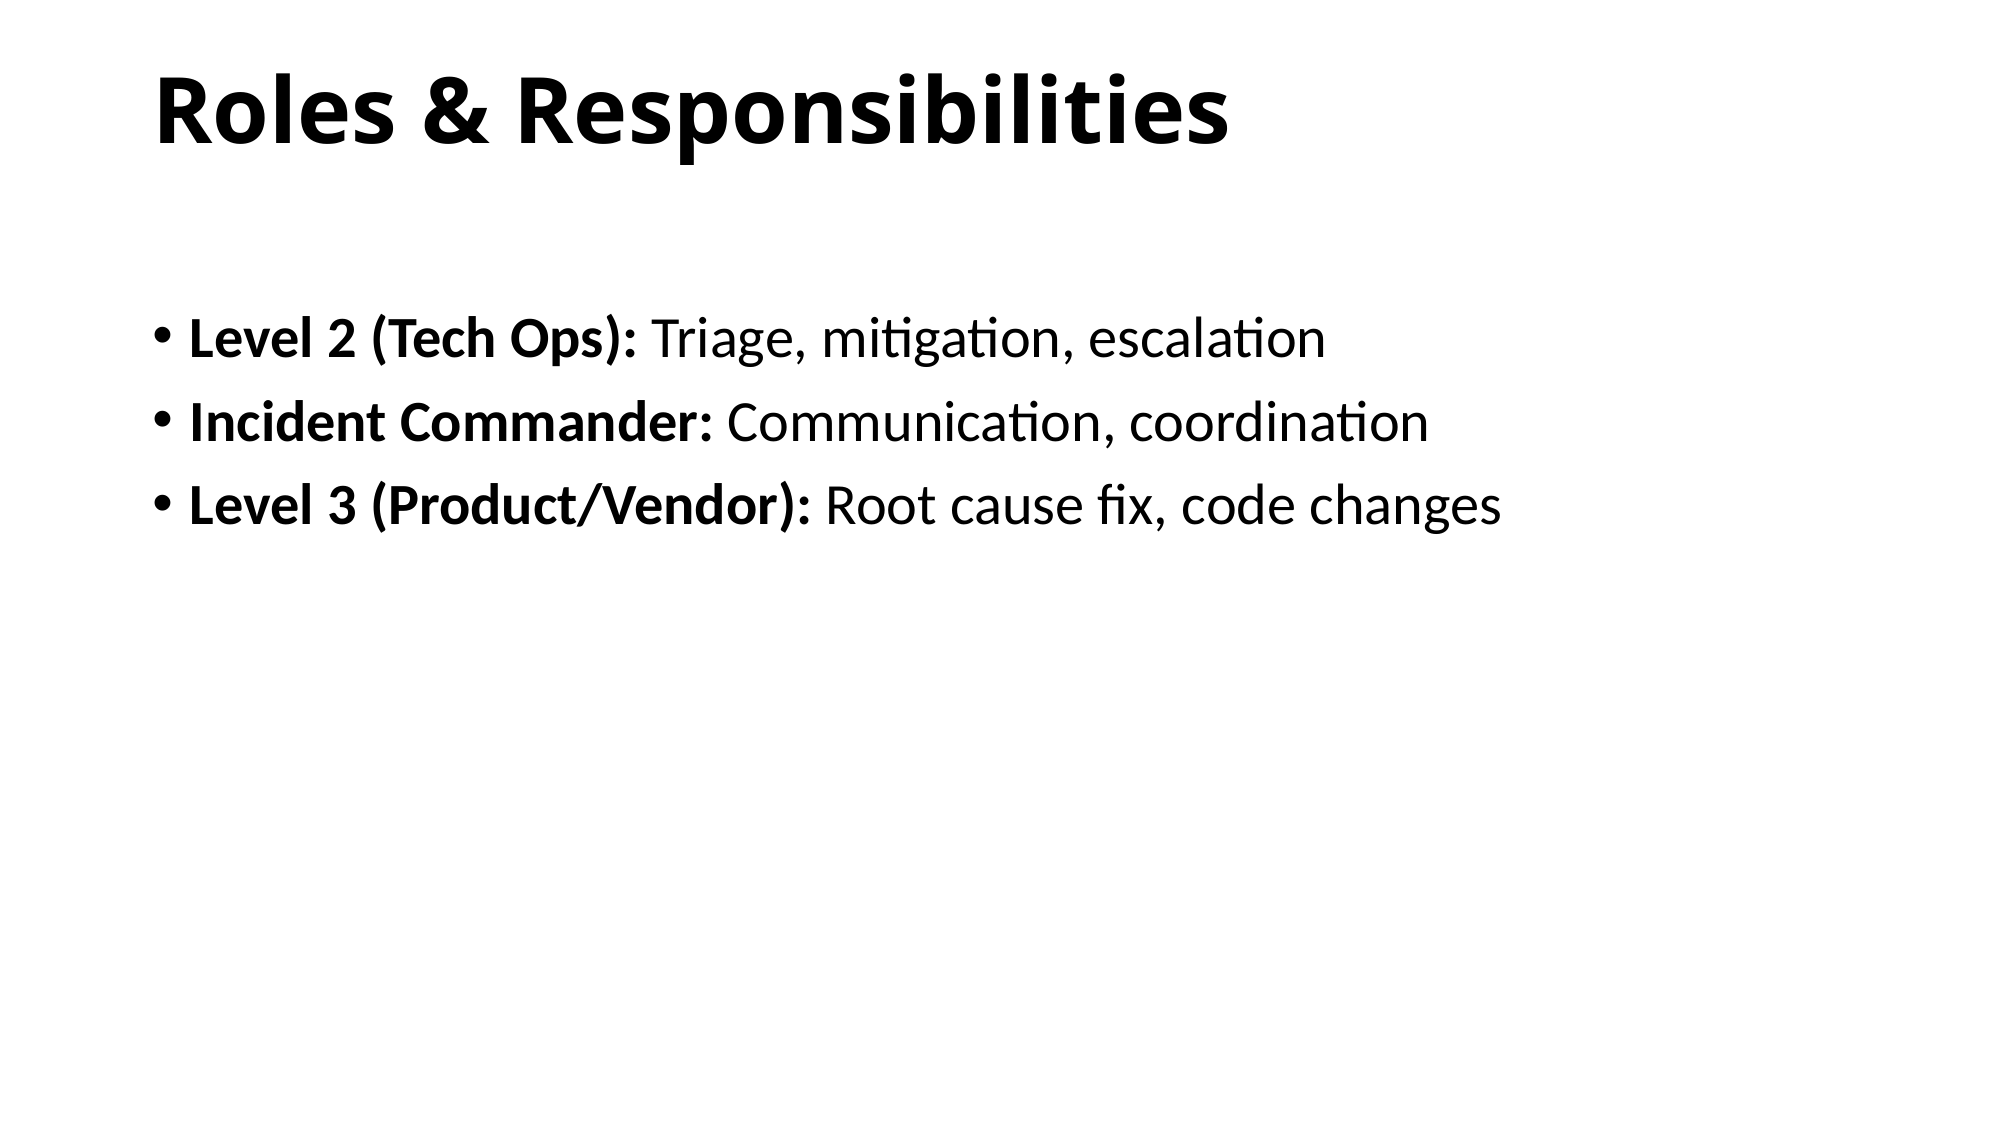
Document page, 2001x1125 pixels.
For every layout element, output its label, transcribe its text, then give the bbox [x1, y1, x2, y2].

list Level 2 (Tech Ops): Triage, mitigation, escalation Incident Commander: Communication, coordination Level 3 (Product/Vendor): Root cause fix, code changes [137, 299, 1863, 1014]
title Roles & Responsibilities [137, 59, 1863, 278]
